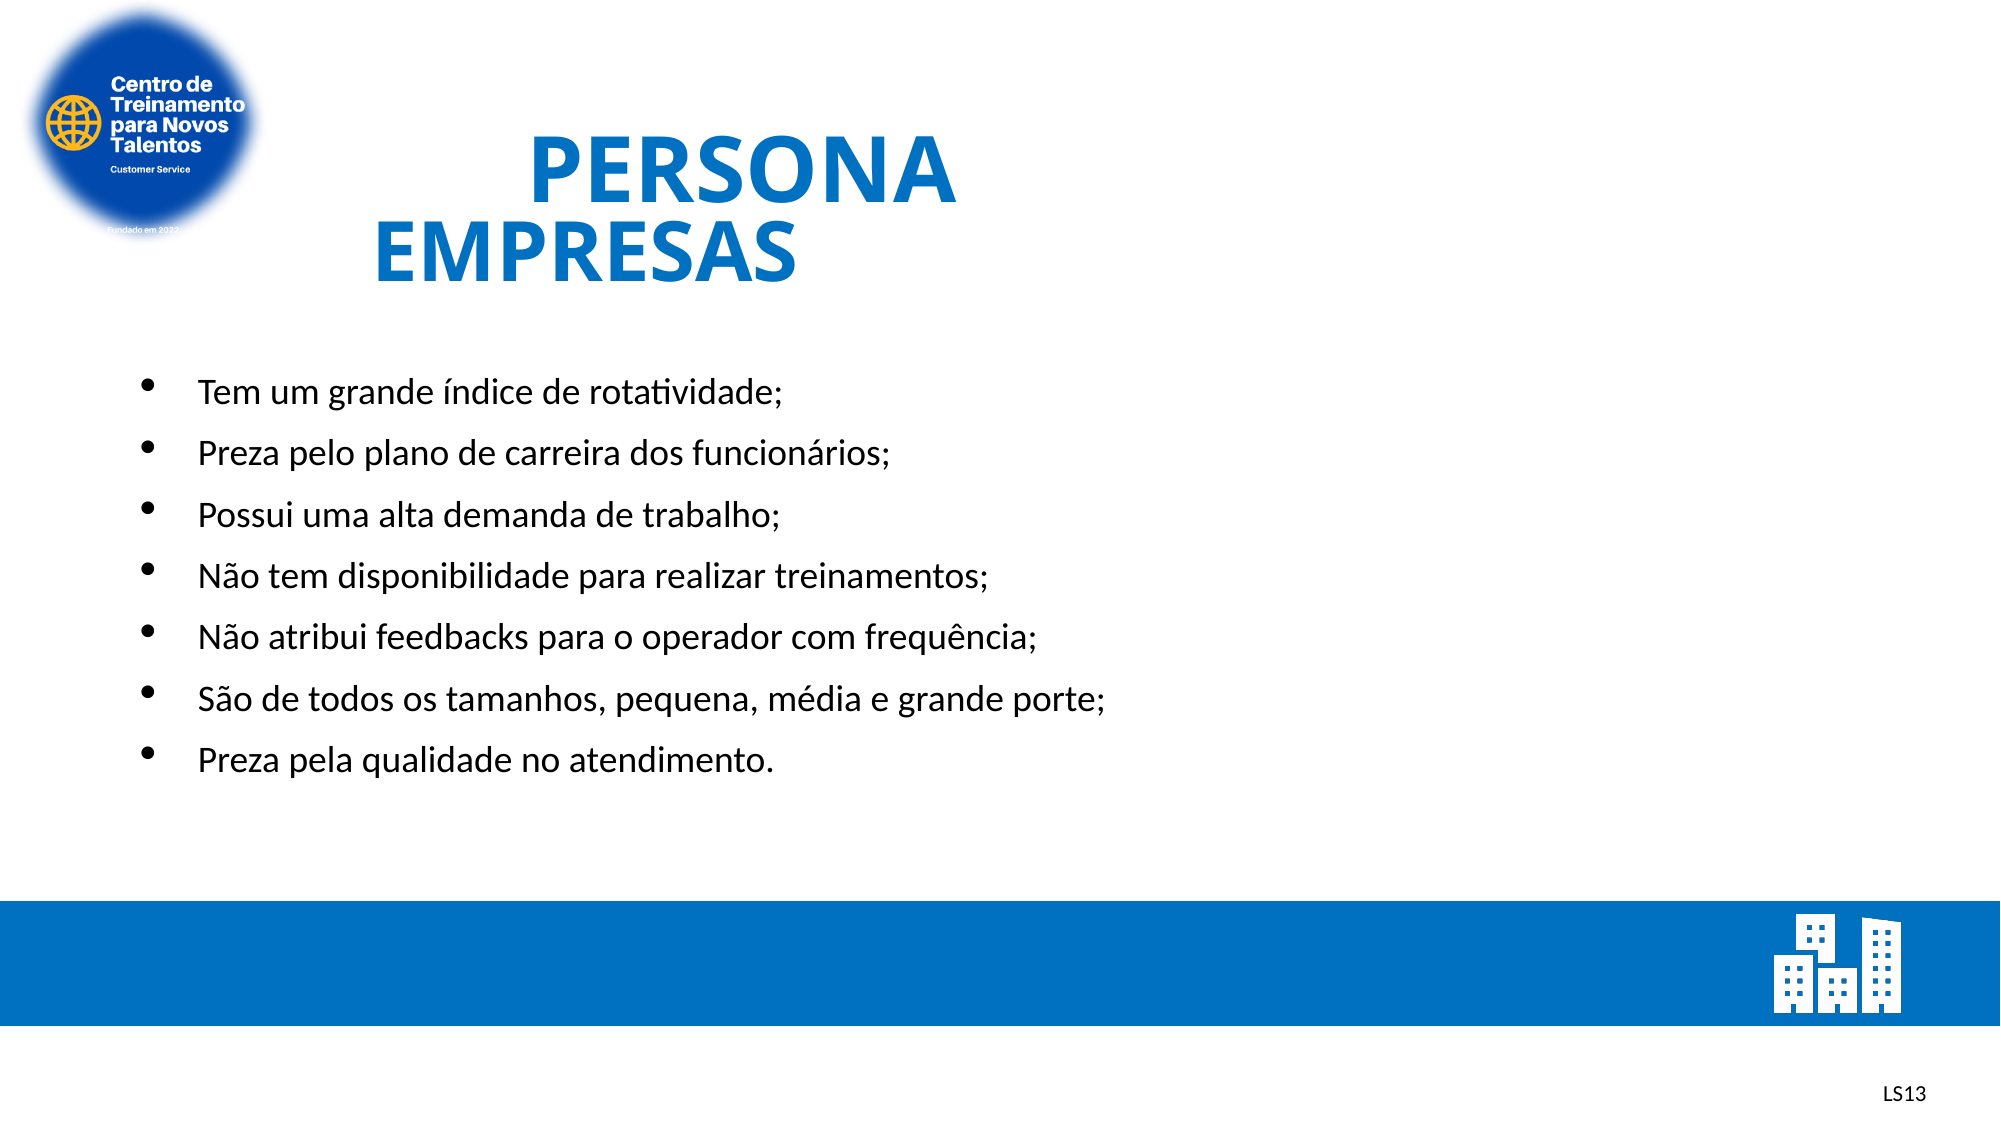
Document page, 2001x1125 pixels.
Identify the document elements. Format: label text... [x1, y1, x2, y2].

picture [1762, 888, 1913, 1039]
text_box [1913, 901, 2000, 1026]
list Tem um grande índice de rotatividade; Preza pelo plano de carreira dos funcionários; Possui uma alta demanda de trabalho; Não tem disponibilidade para realizar treinamentos; Não atribui feedbacks para o operador com frequência; São de todos os tamanhos, pequena, média e grande porte; Preza pela qualidade no atendimento. [126, 364, 1309, 901]
text_box eMPRESAS [356, 128, 928, 368]
text_box LS13 [1868, 1070, 2000, 1113]
text_box [0, 901, 1762, 1026]
title PERSONA [510, 53, 976, 292]
picture [16, 0, 270, 249]
